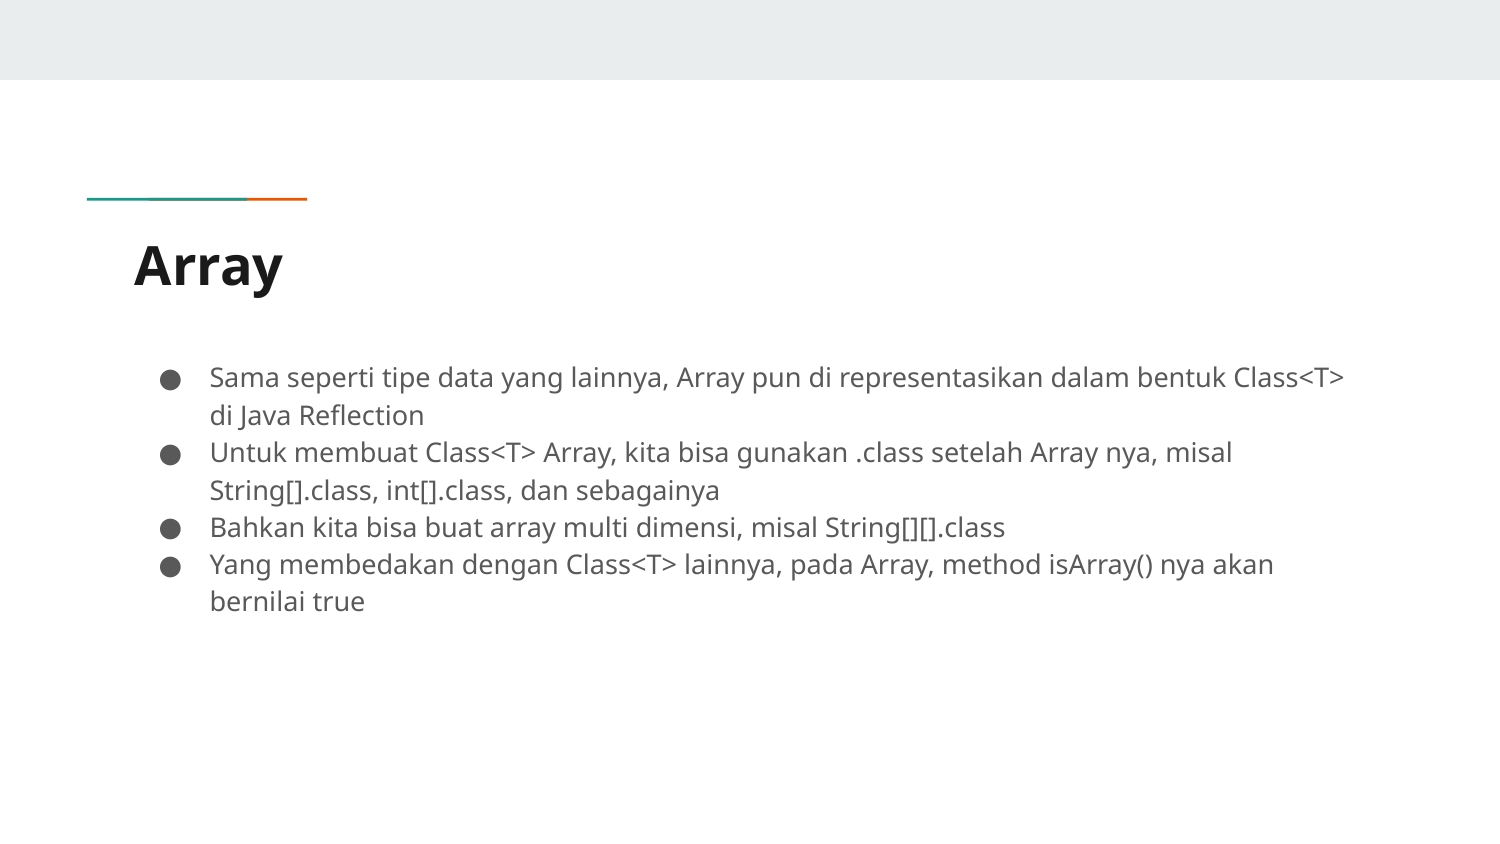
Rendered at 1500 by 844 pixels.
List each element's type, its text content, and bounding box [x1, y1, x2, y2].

title Array [119, 216, 1381, 305]
list Sama seperti tipe data yang lainnya, Array pun di representasikan dalam bentuk Class<T> di Java Reflection Untuk membuat Class<T> Array, kita bisa gunakan .class setelah Array nya, misal String[].class, int[].class, dan sebagainya Bahkan kita bisa buat array multi dimensi, misal String[][].class Yang membedakan dengan Class<T> lainnya, pada Array, method isArray() nya akan bernilai true [119, 341, 1381, 712]
